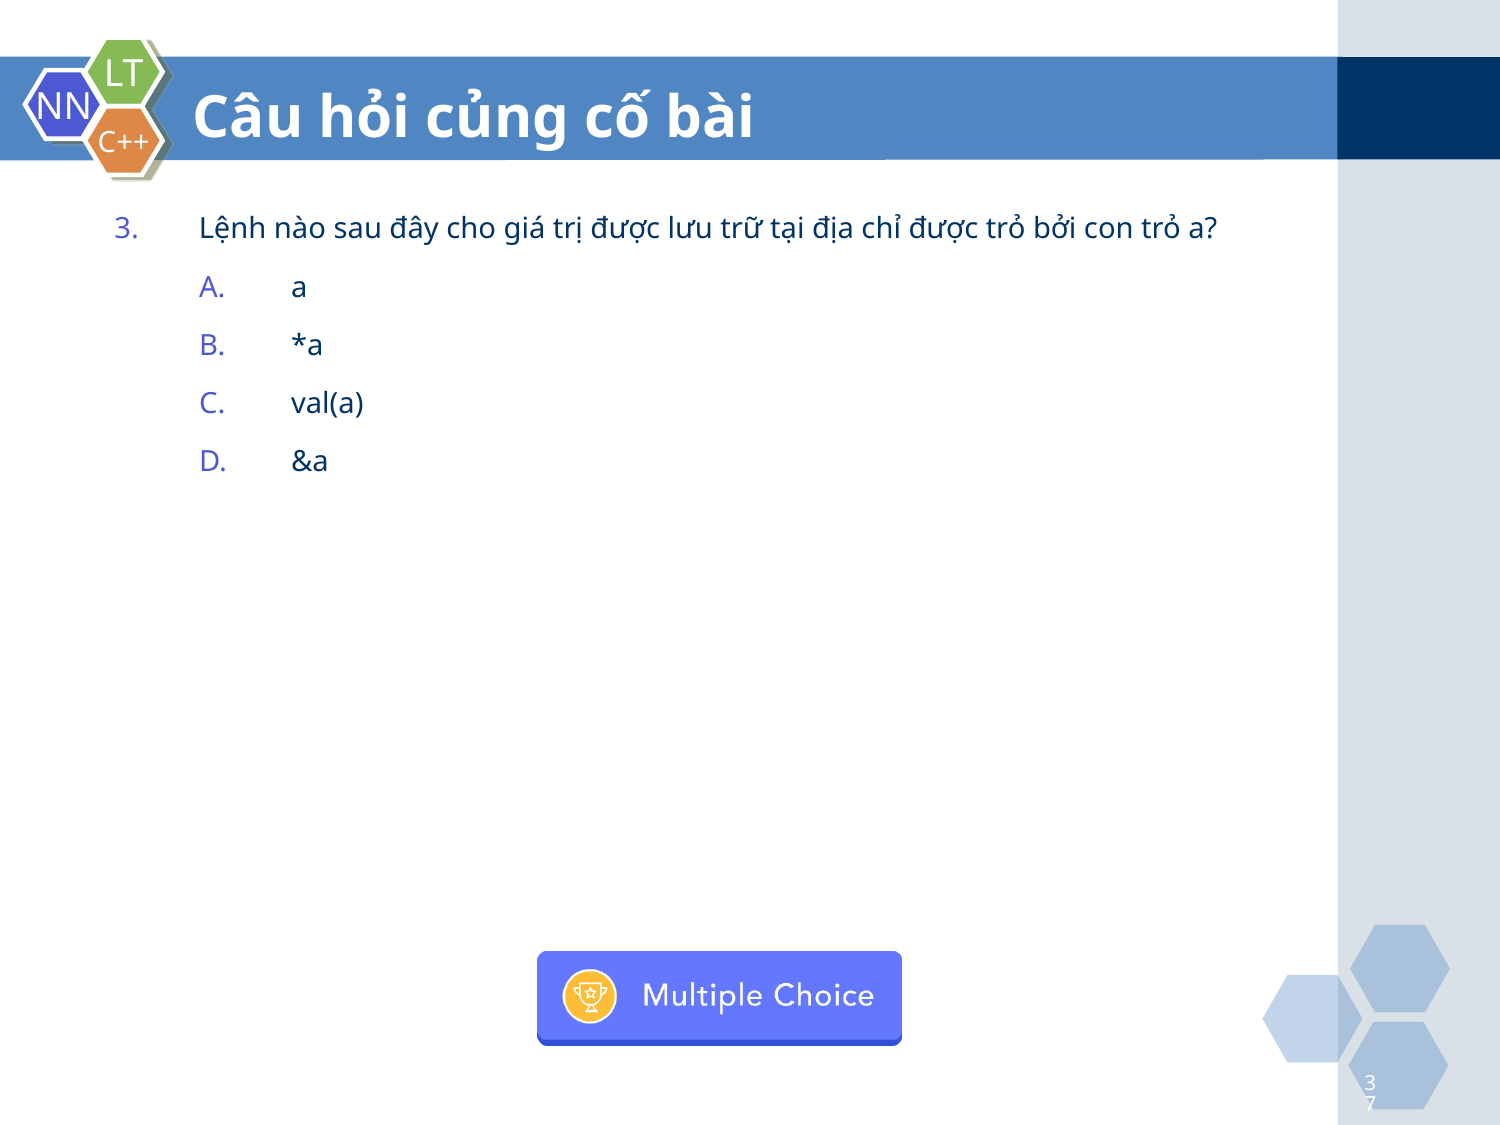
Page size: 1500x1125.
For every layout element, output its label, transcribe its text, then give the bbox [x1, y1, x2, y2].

text_box Câu hỏi củng cố bài [177, 37, 1478, 192]
list Lệnh nào sau đây cho giá trị được lưu trữ tại địa chỉ được trỏ bởi con trỏ a? a *a val(a) &a [99, 184, 1390, 988]
slide_number 37 [1349, 1061, 1390, 1100]
picture [537, 951, 902, 1046]
